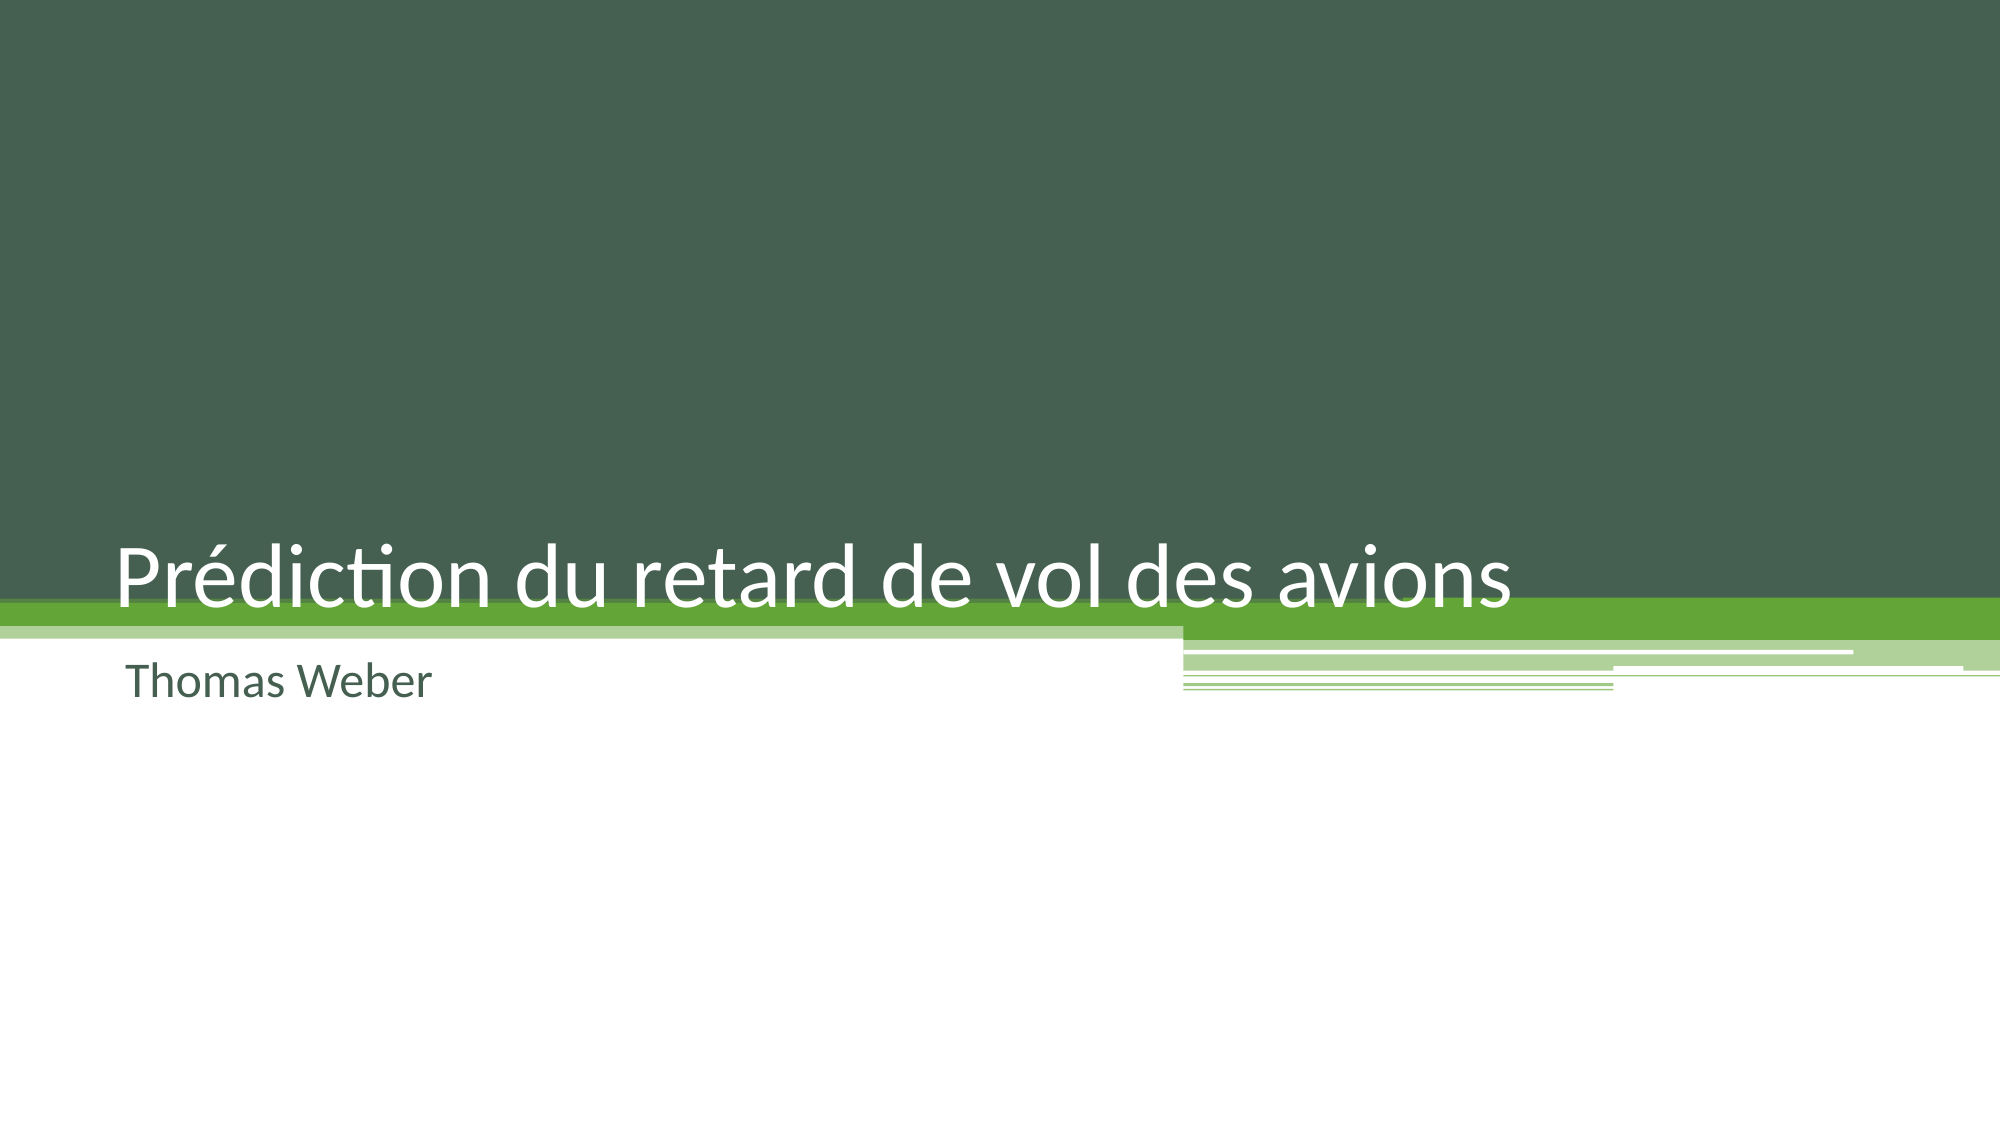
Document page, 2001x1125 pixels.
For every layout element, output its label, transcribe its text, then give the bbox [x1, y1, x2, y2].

subtitle Thomas Weber [99, 639, 1184, 928]
title Prédiction du retard de vol des avions [99, 391, 1950, 633]
